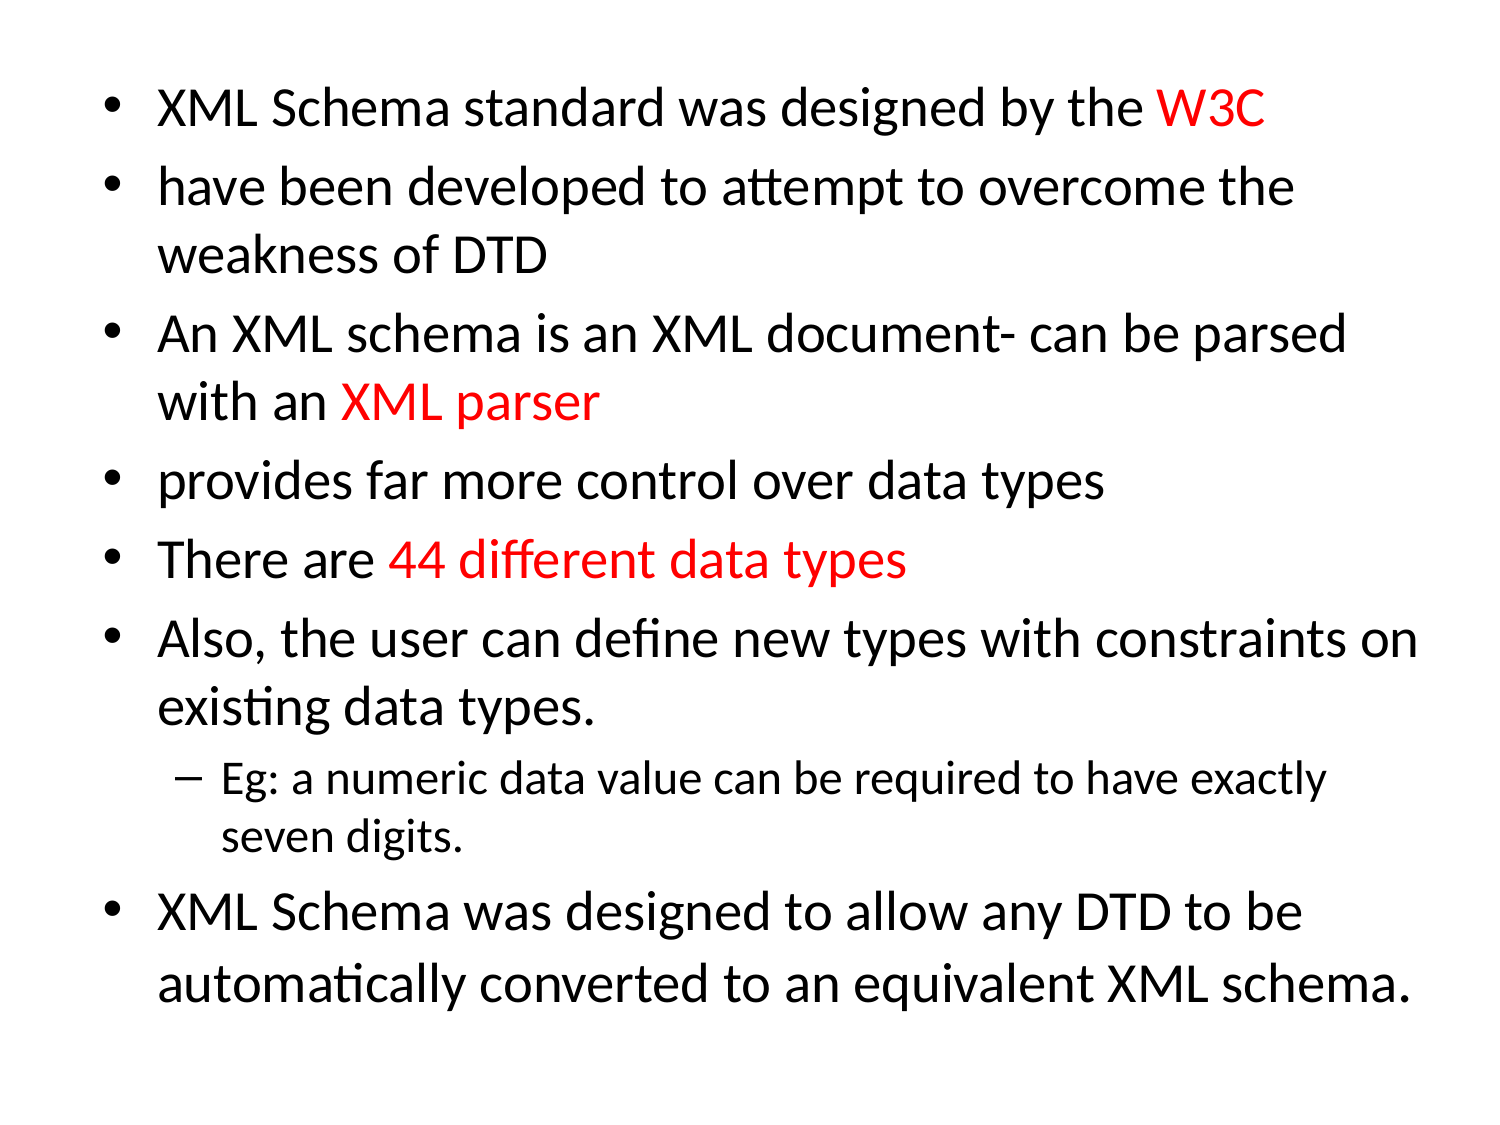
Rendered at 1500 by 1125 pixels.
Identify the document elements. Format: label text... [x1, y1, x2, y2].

list XML Schema standard was designed by the W3C have been developed to attempt to overcome the weakness of DTD An XML schema is an XML document- can be parsed with an XML parser provides far more control over data types There are 44 different data types Also, the user can define new types with constraints on existing data types. Eg: a numeric data value can be required to have exactly seven digits. XML Schema was designed to allow any DTD to be automatically converted to an equivalent XML schema. [87, 62, 1438, 1075]
